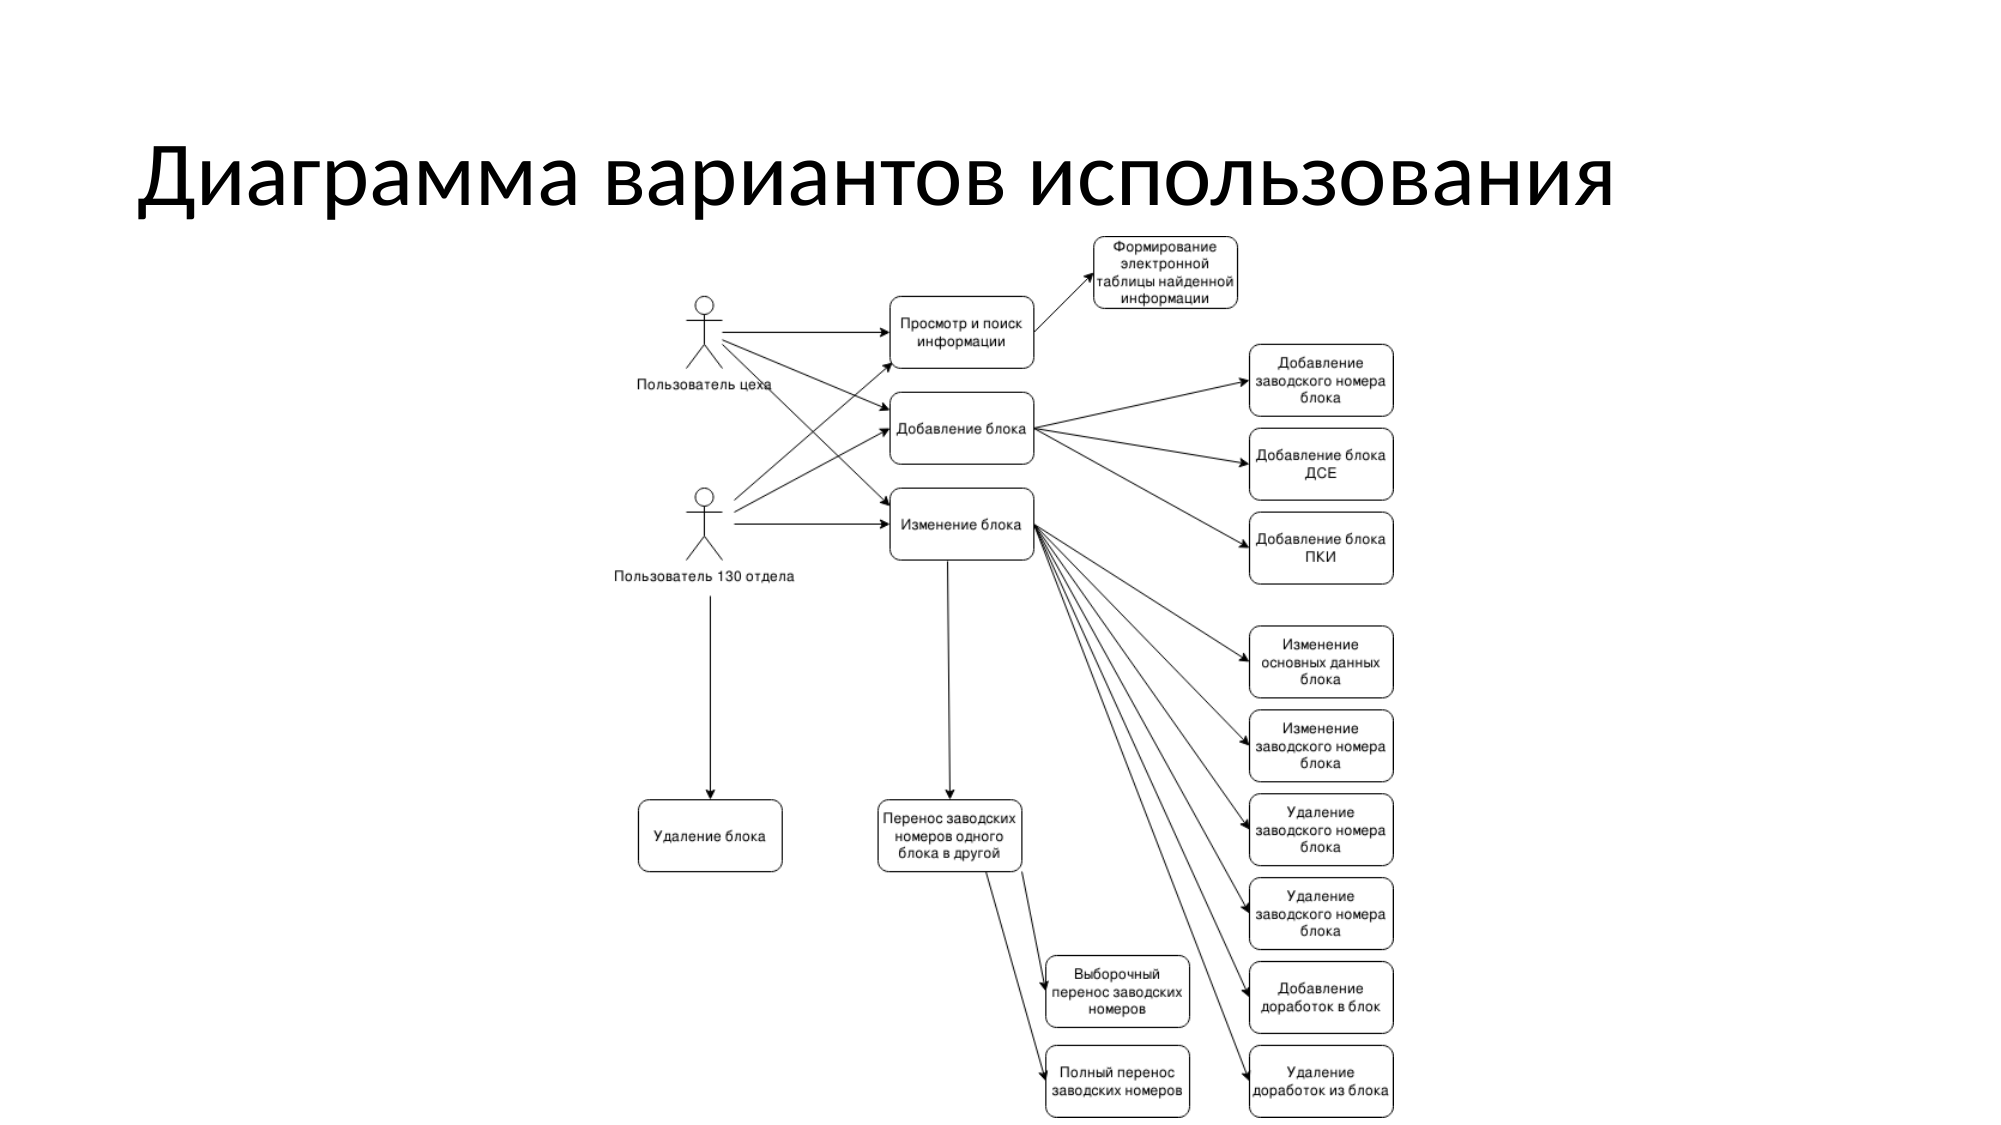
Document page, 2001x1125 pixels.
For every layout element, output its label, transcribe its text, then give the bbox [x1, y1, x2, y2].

picture [613, 235, 1394, 1118]
text_box Диаграмма вариантов использования [137, 59, 1863, 278]
